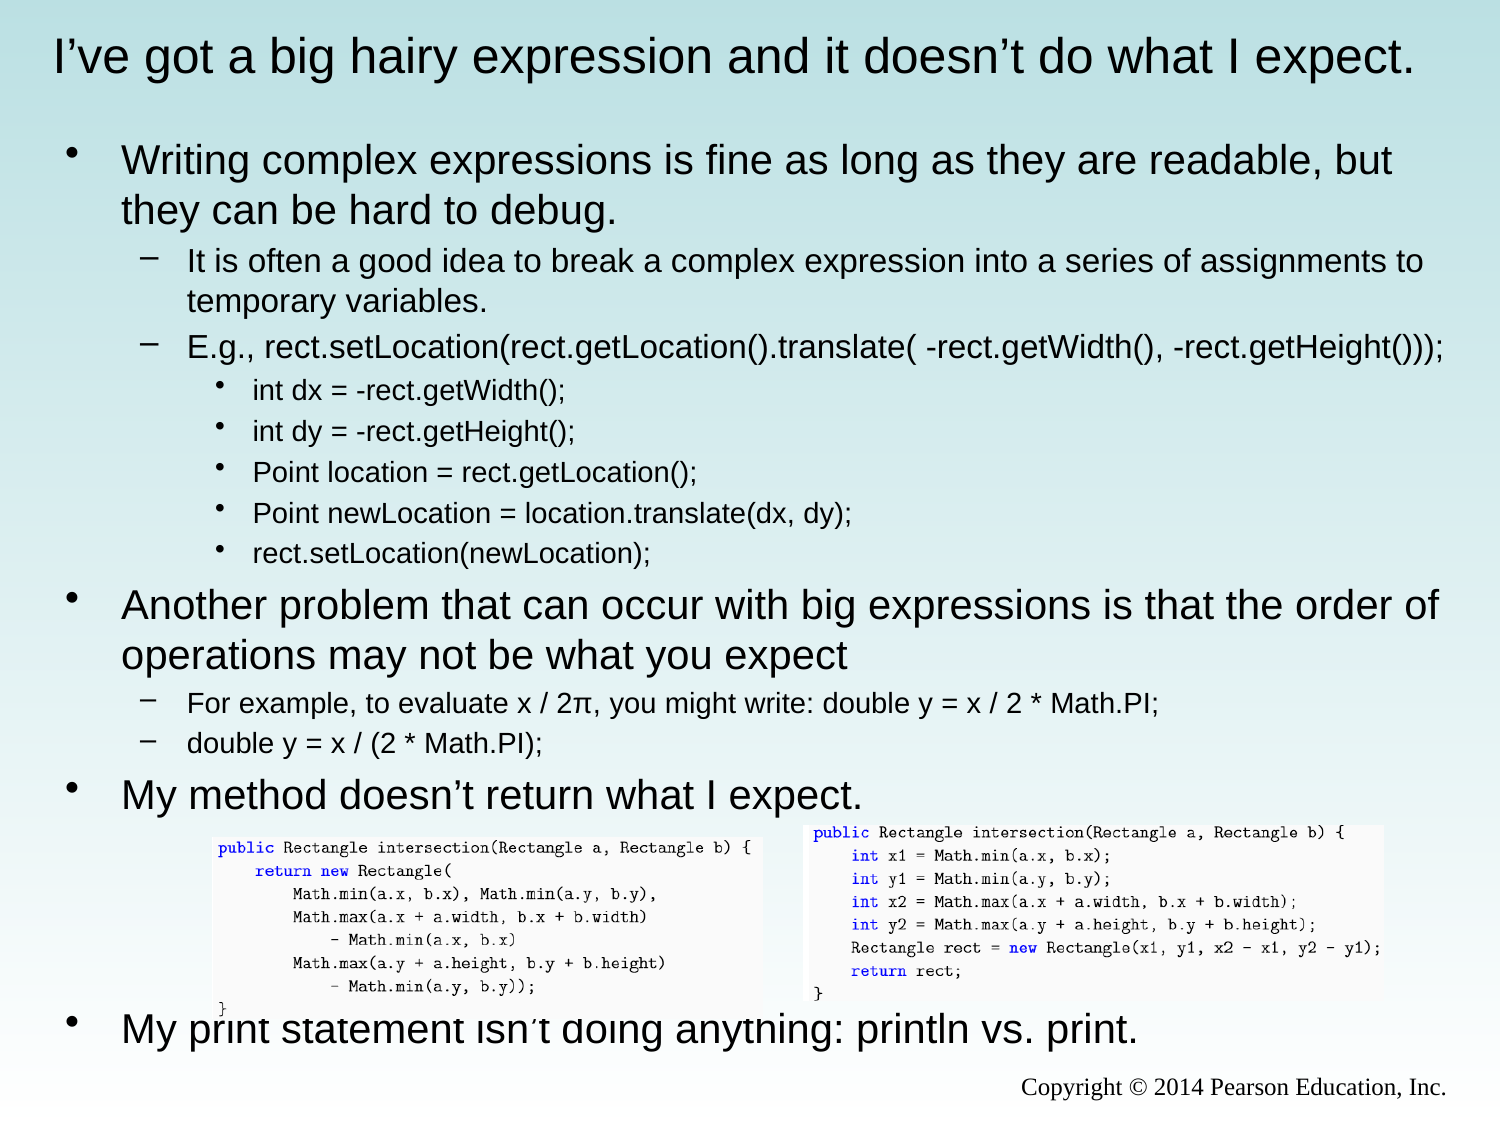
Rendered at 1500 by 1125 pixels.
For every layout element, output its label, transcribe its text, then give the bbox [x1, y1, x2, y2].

picture [212, 837, 763, 1019]
list Writing complex expressions is ﬁne as long as they are readable, but they can be hard to debug. It is often a good idea to break a complex expression into a series of assignments to temporary variables. E.g., rect.setLocation(rect.getLocation().translate( -rect.getWidth(), -rect.getHeight())); int dx = -rect.getWidth(); int dy = -rect.getHeight(); Point location = rect.getLocation(); Point newLocation = location.translate(dx, dy); rect.setLocation(newLocation); Another problem that can occur with big expressions is that the order of operations may not be what you expect For example, to evaluate x / 2π, you might write: double y = x / 2 * Math.PI; double y = x / (2 * Math.PI); My method doesn’t return what I expect. My print statement isn’t doing anything: println vs. print. [50, 125, 1475, 1000]
footer Copyright © 2014 Pearson Education, Inc. [549, 1062, 1463, 1114]
picture [803, 825, 1384, 1001]
title I’ve got a big hairy expression and it doesn’t do what I expect. [37, 45, 1463, 163]
